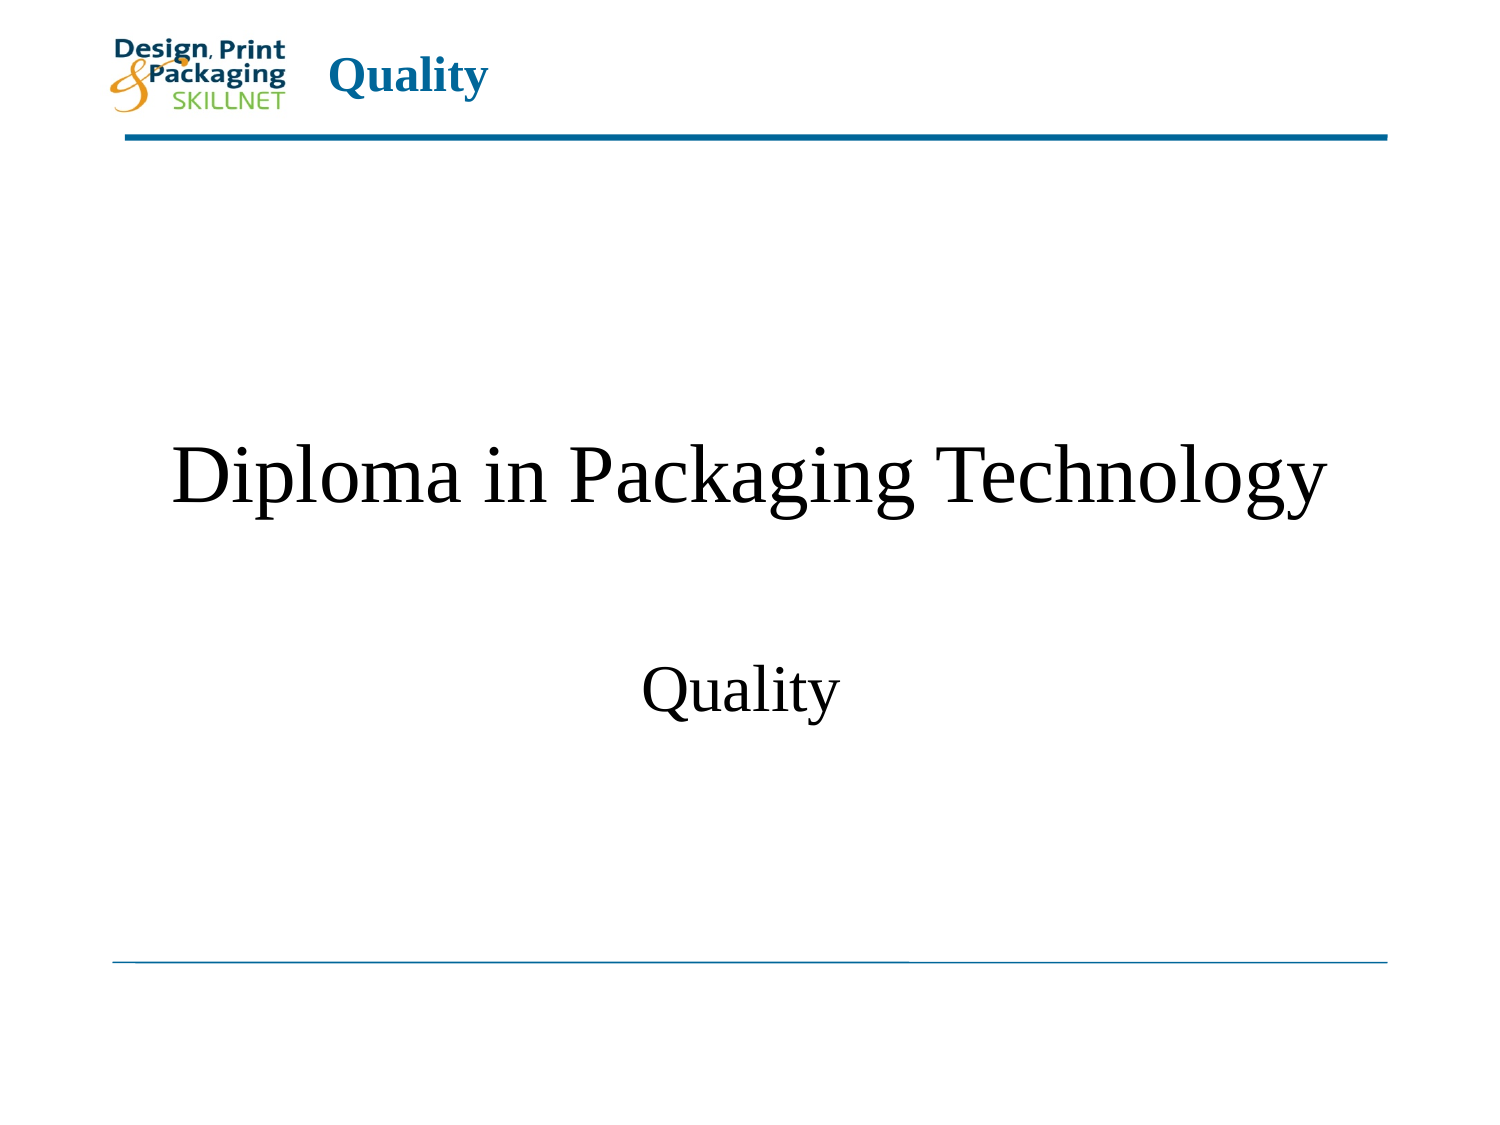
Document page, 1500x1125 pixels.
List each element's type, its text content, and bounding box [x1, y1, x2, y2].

picture [100, 30, 295, 120]
subtitle Quality [224, 637, 1276, 926]
title Diploma in Packaging Technology [112, 374, 1388, 563]
